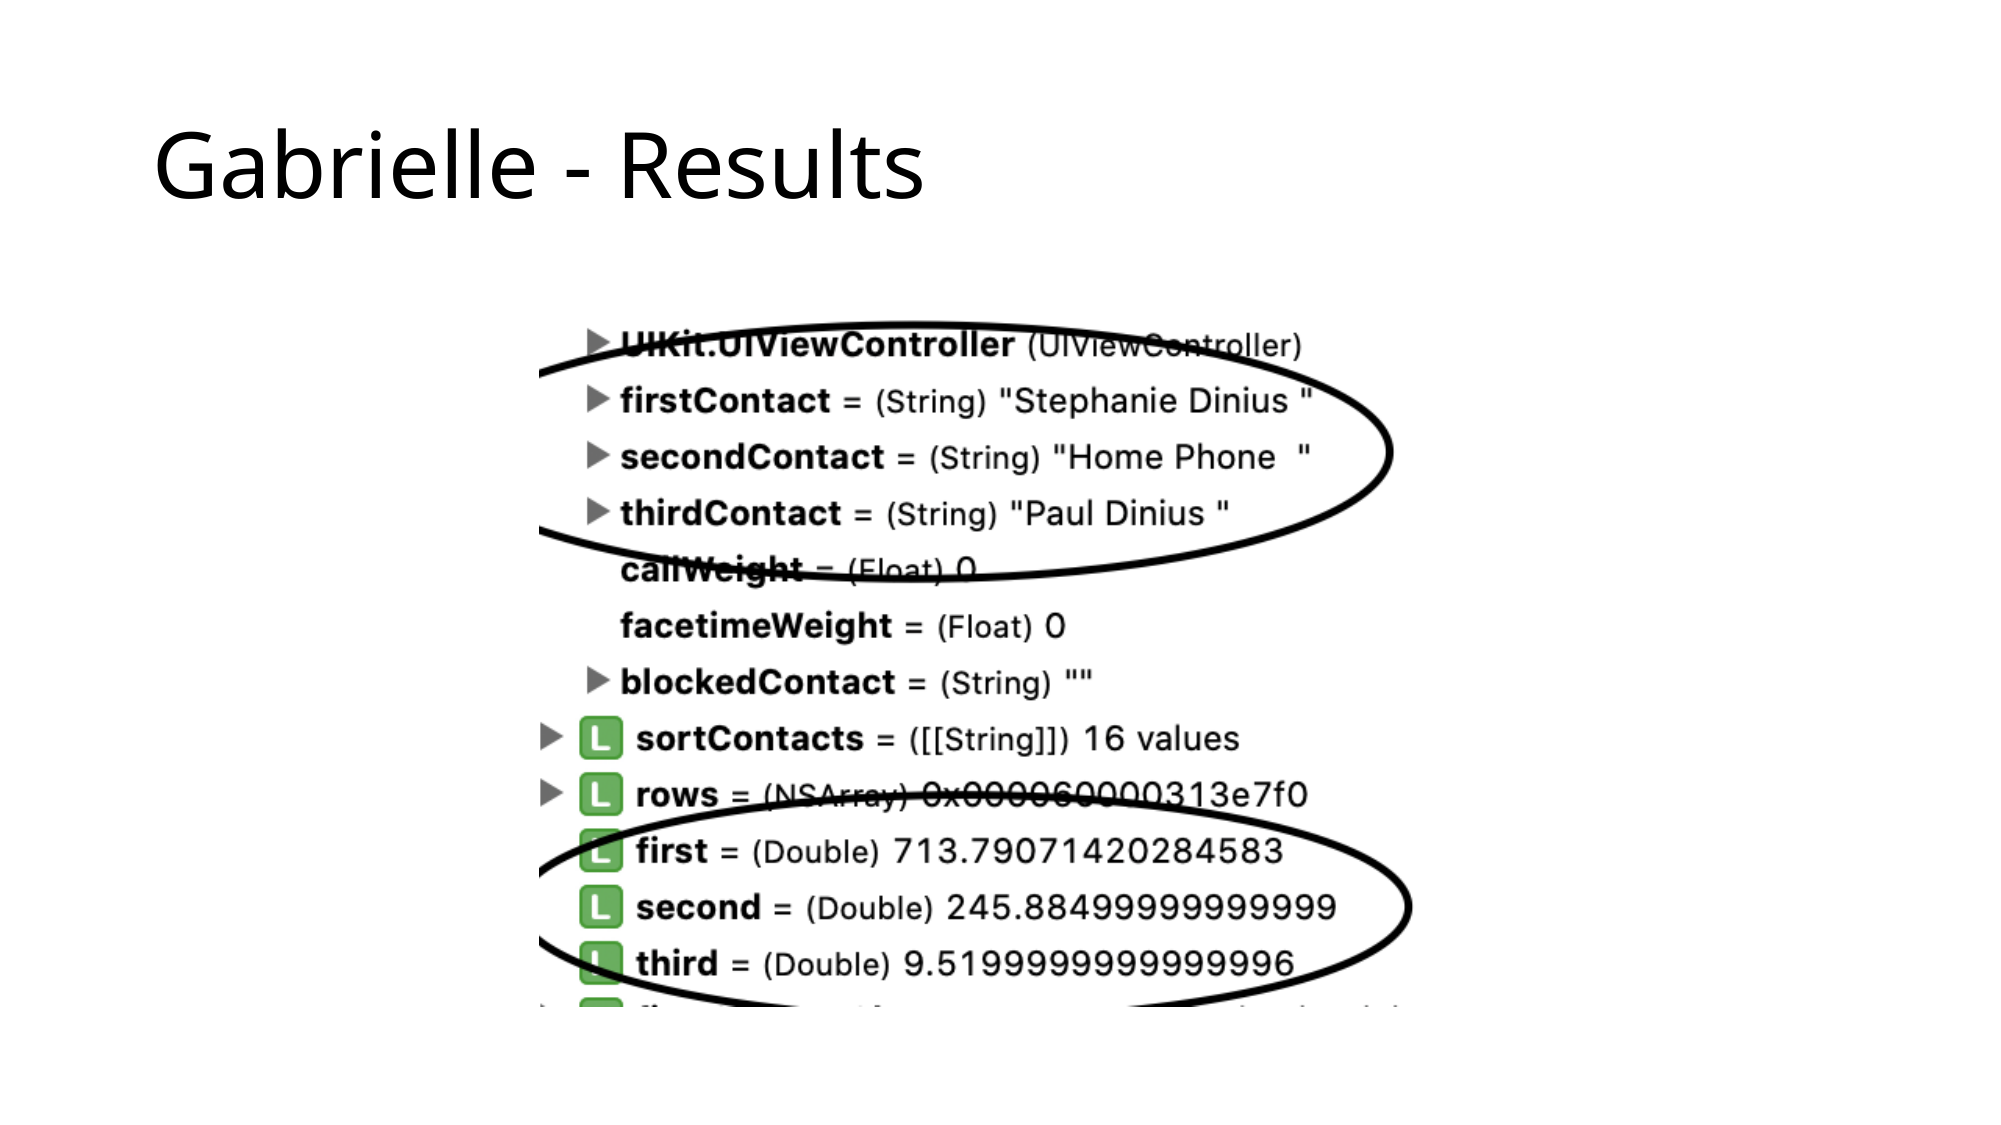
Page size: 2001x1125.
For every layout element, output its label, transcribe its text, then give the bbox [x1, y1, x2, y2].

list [538, 319, 1461, 1007]
title Gabrielle - Results [137, 59, 1863, 278]
